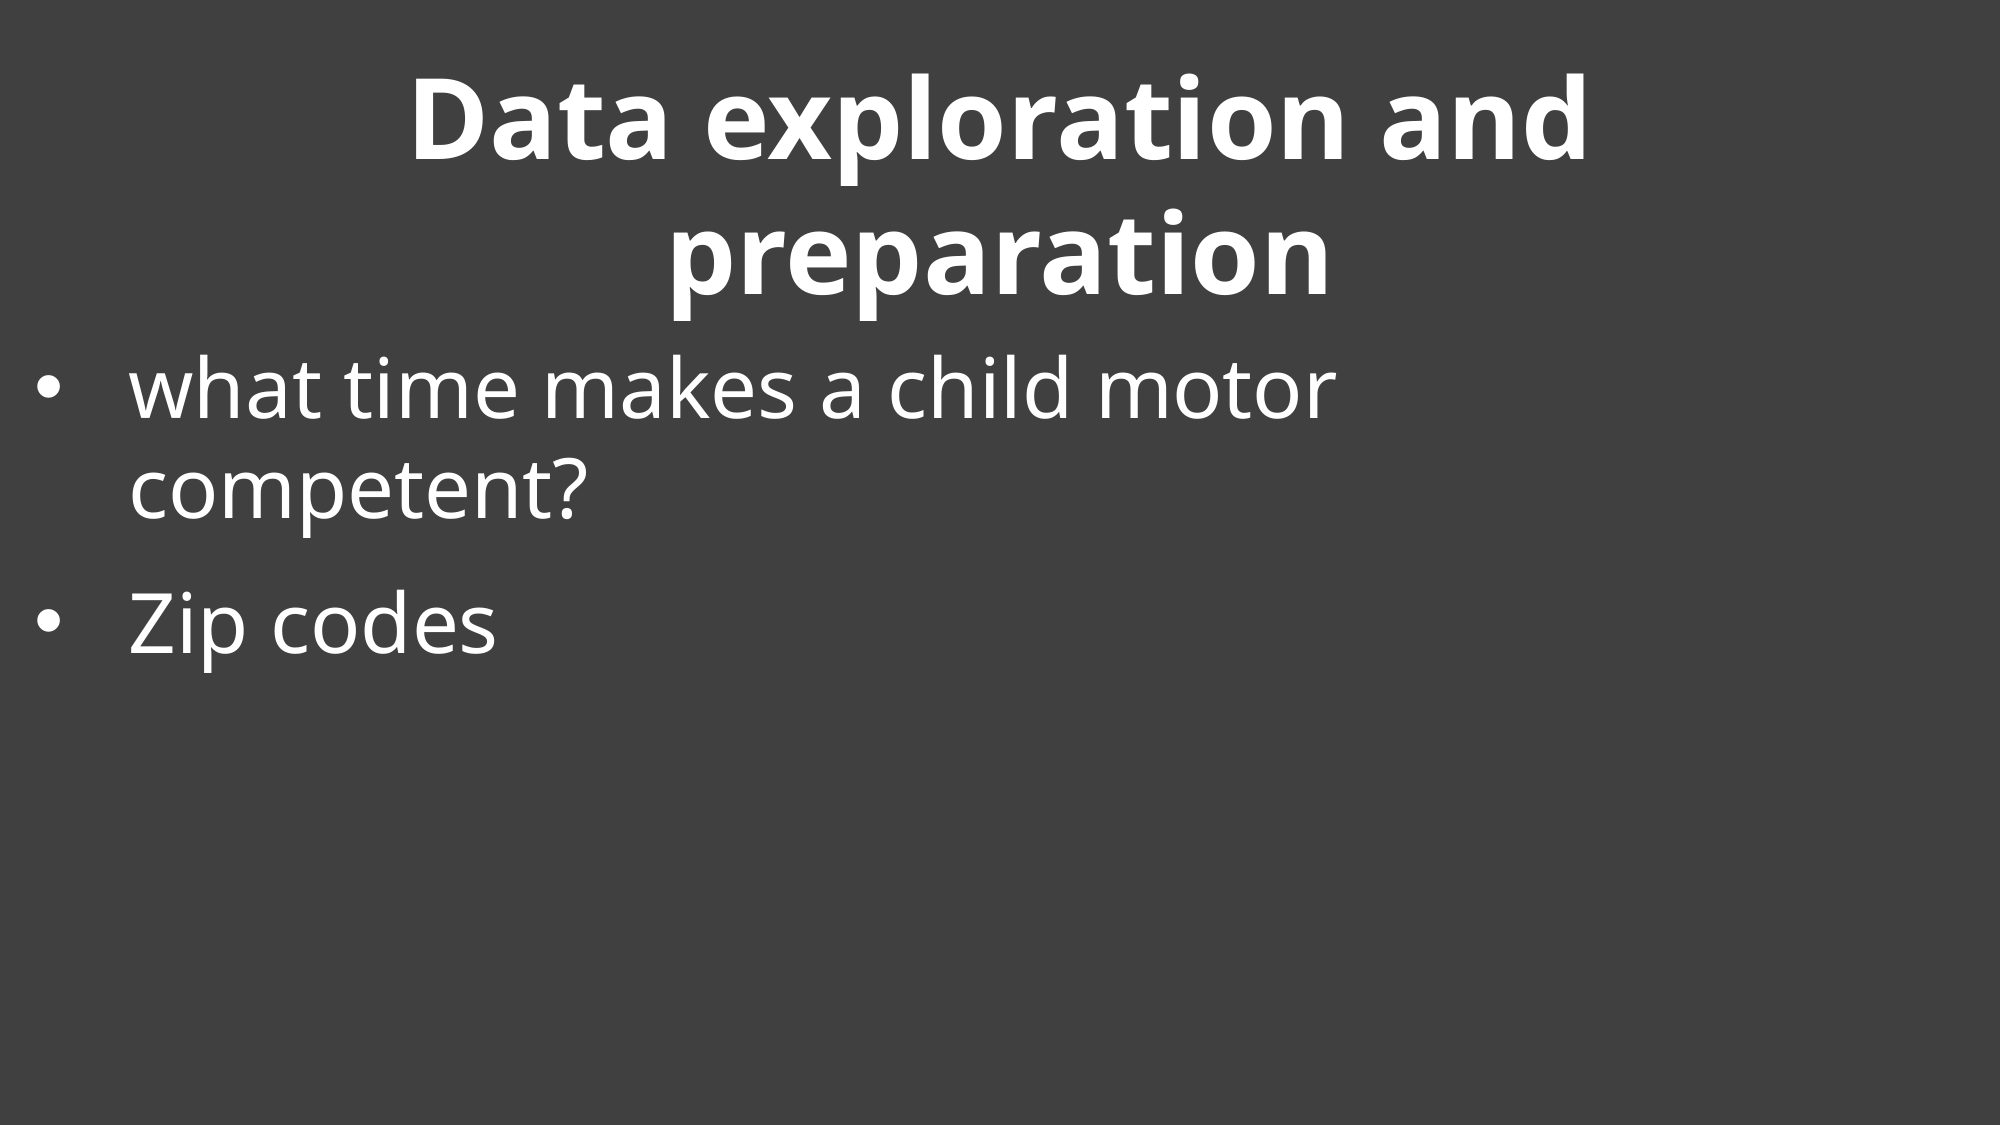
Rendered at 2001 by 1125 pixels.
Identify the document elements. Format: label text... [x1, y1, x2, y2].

text_box what time makes a child motor competent? [20, 328, 1537, 543]
text_box Data exploration and preparation [335, 40, 1665, 325]
text_box Zip codes [20, 562, 1537, 678]
